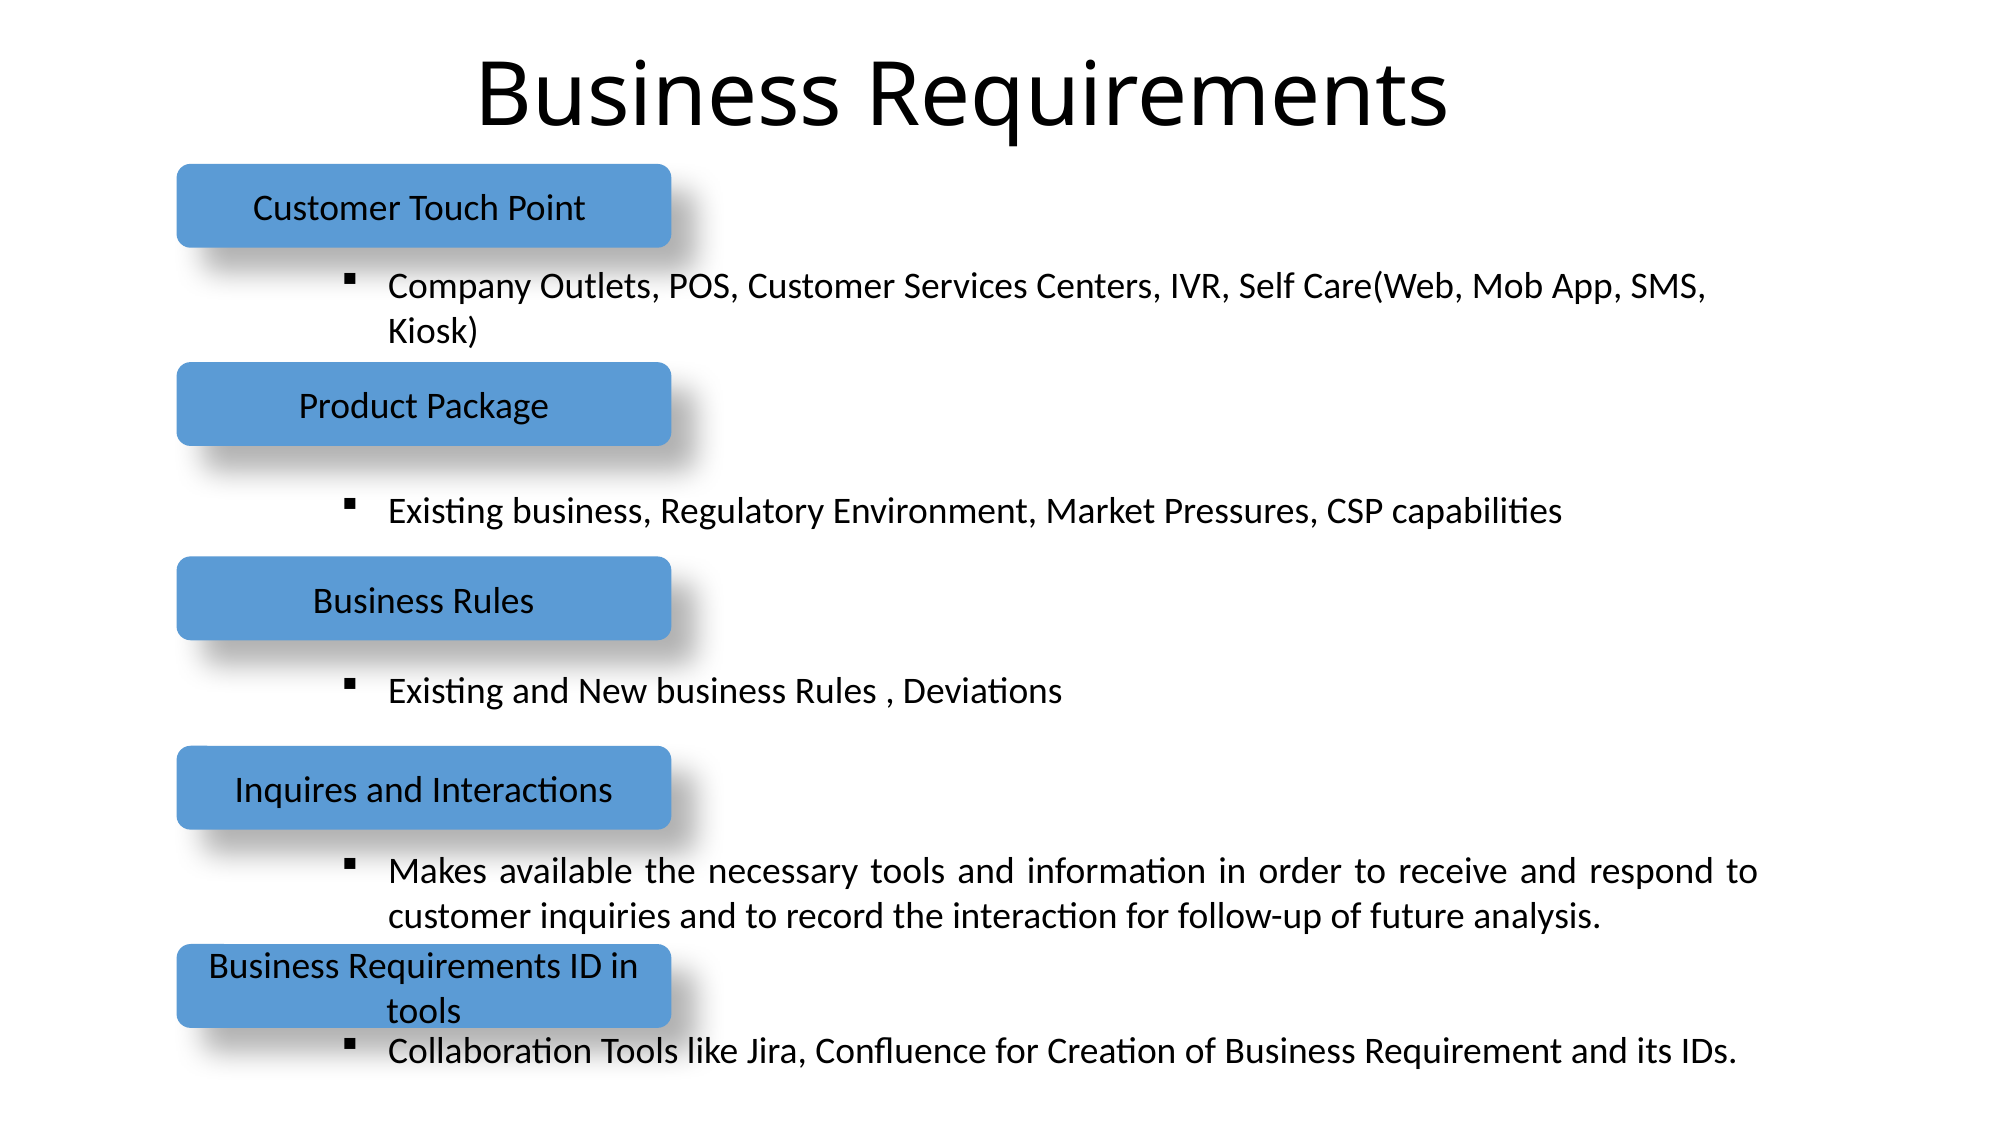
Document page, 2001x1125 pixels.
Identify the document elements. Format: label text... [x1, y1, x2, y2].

title Business Requirements [212, 41, 1713, 153]
text_box Customer Touch Point [175, 163, 672, 249]
text_box Product Package [175, 361, 672, 447]
text_box Company Outlets, POS, Customer Services Centers, IVR, Self Care(Web, Mob App, SMS, Kiosk) Existing business, Regulatory Environment, Market Pressures, CSP capabilities Existing and New business Rules , Deviations Makes available the necessary tools and information in order to receive and respond to customer inquiries and to record the interaction for follow-up of future analysis. Collaboration Tools like Jira, Confluence for Creation of Business Requirement and its IDs. [176, 253, 1775, 1125]
text_box Business Requirements ID in tools [175, 943, 672, 1029]
text_box Business Rules [175, 555, 672, 641]
text_box Inquires and Interactions [175, 745, 672, 831]
